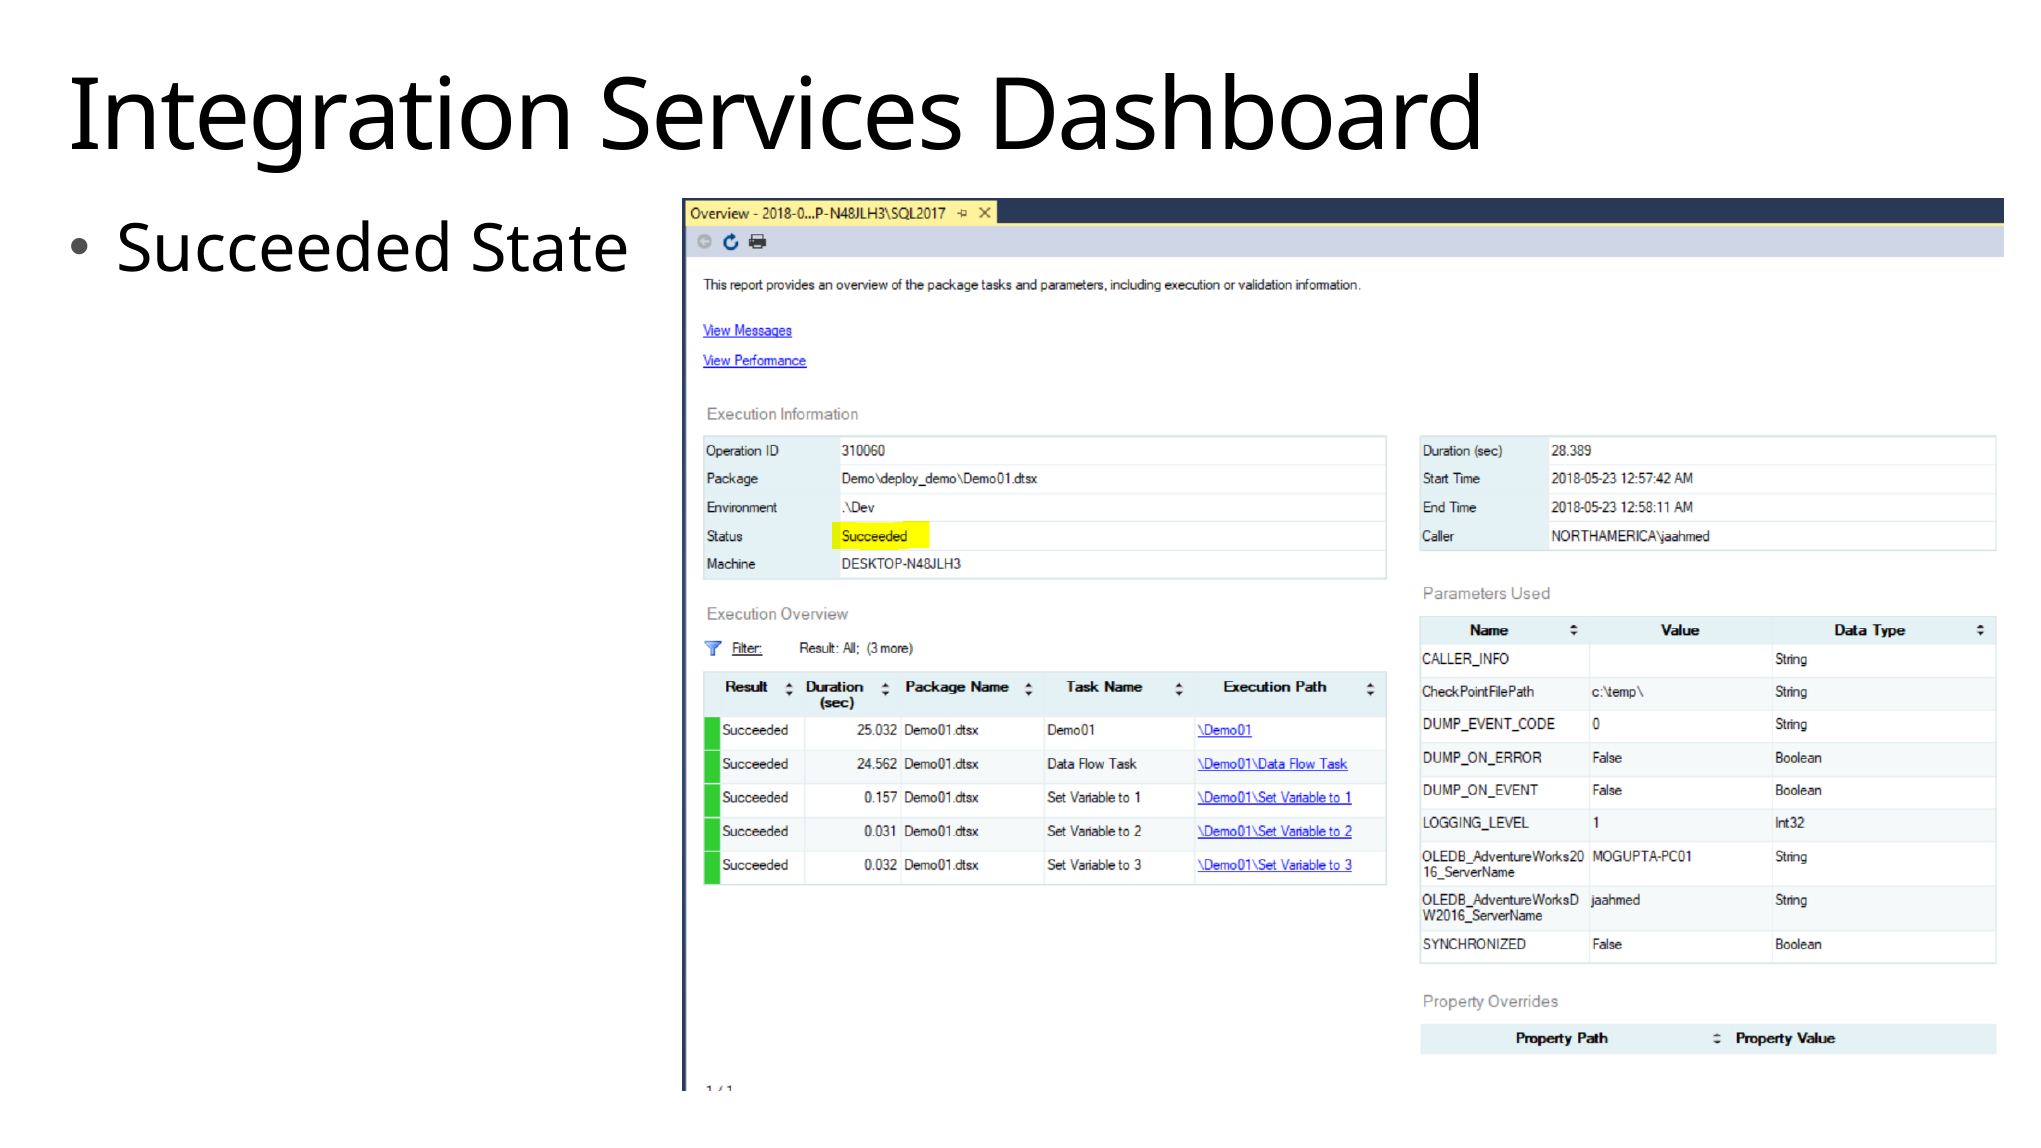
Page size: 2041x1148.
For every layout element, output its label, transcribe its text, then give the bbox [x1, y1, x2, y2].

list Succeeded State [45, 198, 682, 302]
title Integration Services Dashboard [45, 48, 1996, 198]
picture [682, 198, 2004, 1091]
